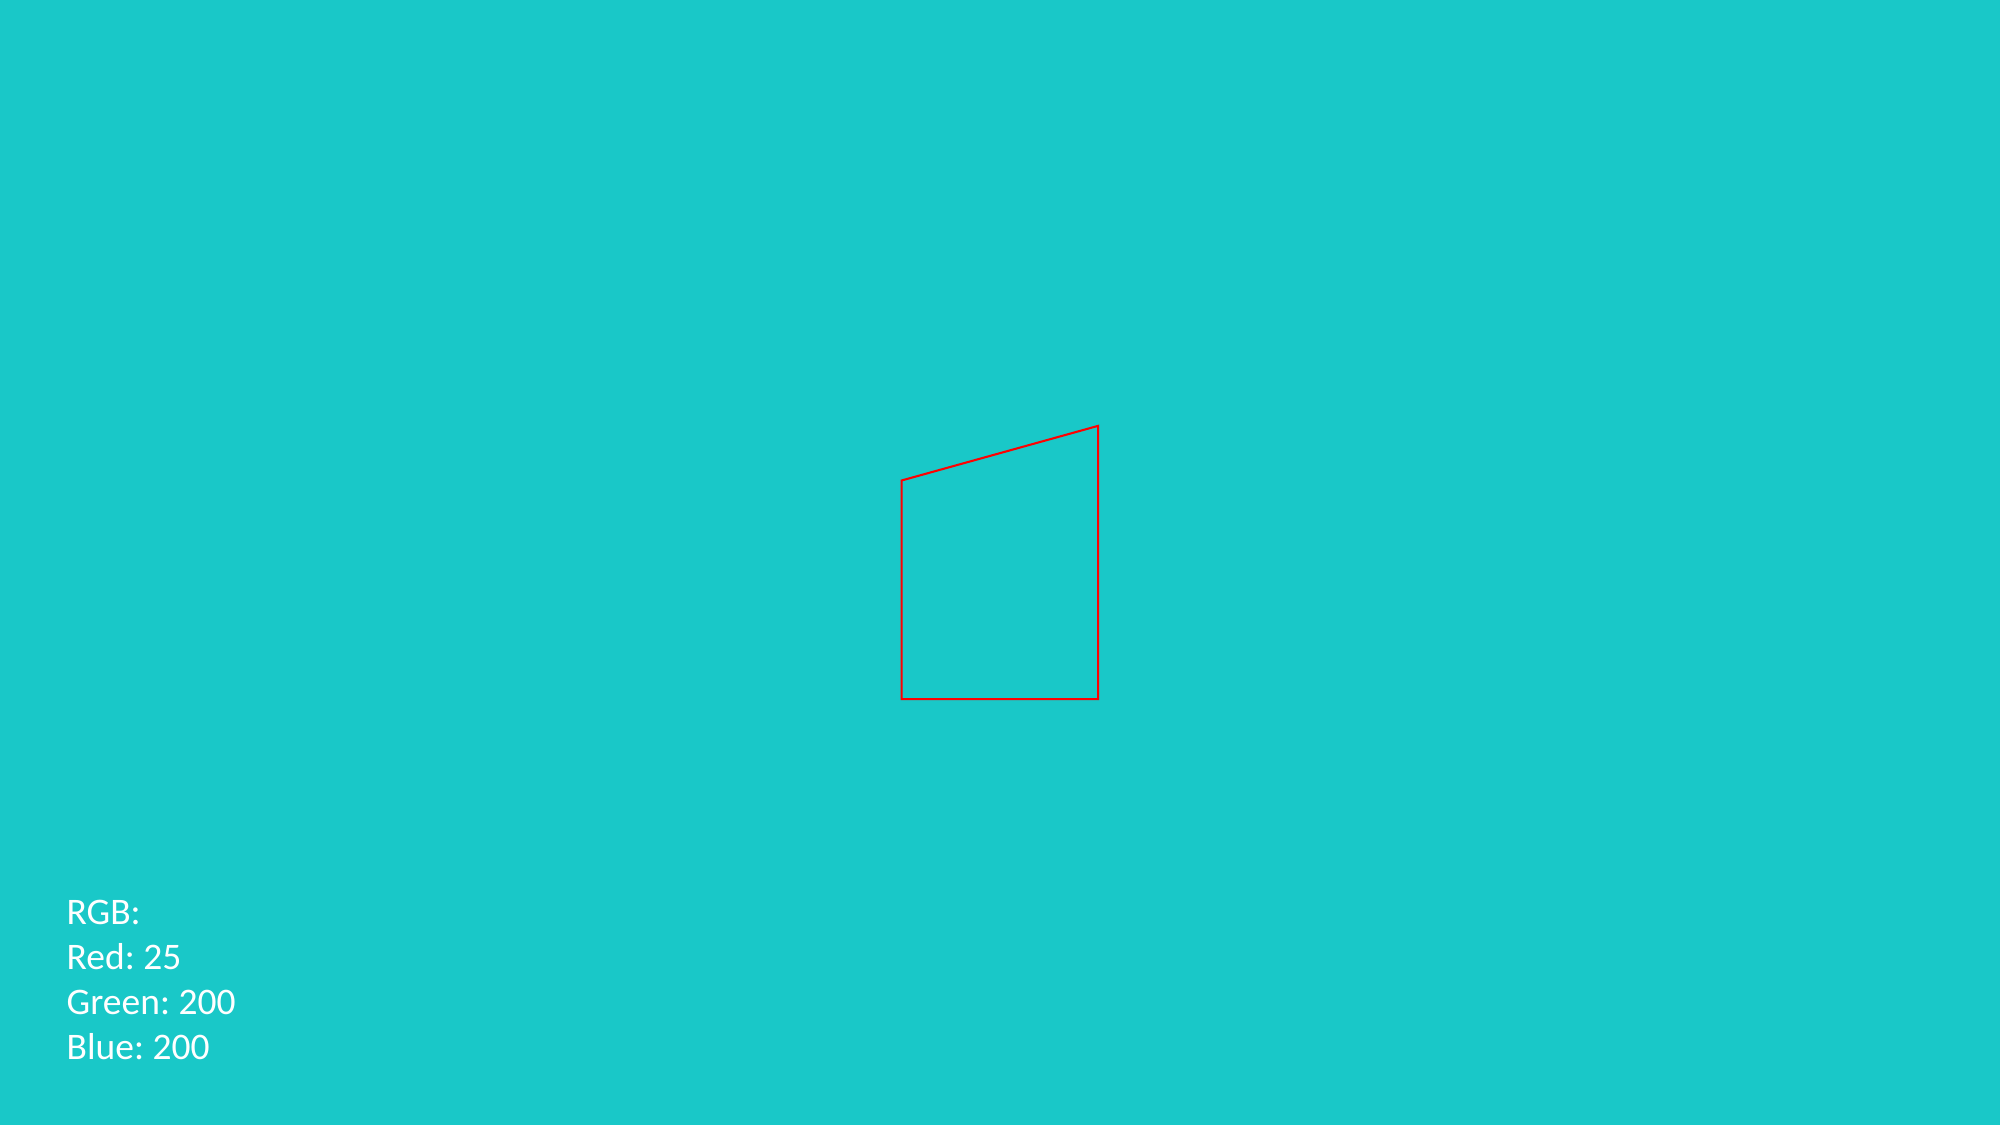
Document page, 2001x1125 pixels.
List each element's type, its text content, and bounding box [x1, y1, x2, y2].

text_box RGB: Red: 25 Green: 200 Blue: 200 [51, 879, 251, 1075]
text_box [900, 424, 1100, 701]
